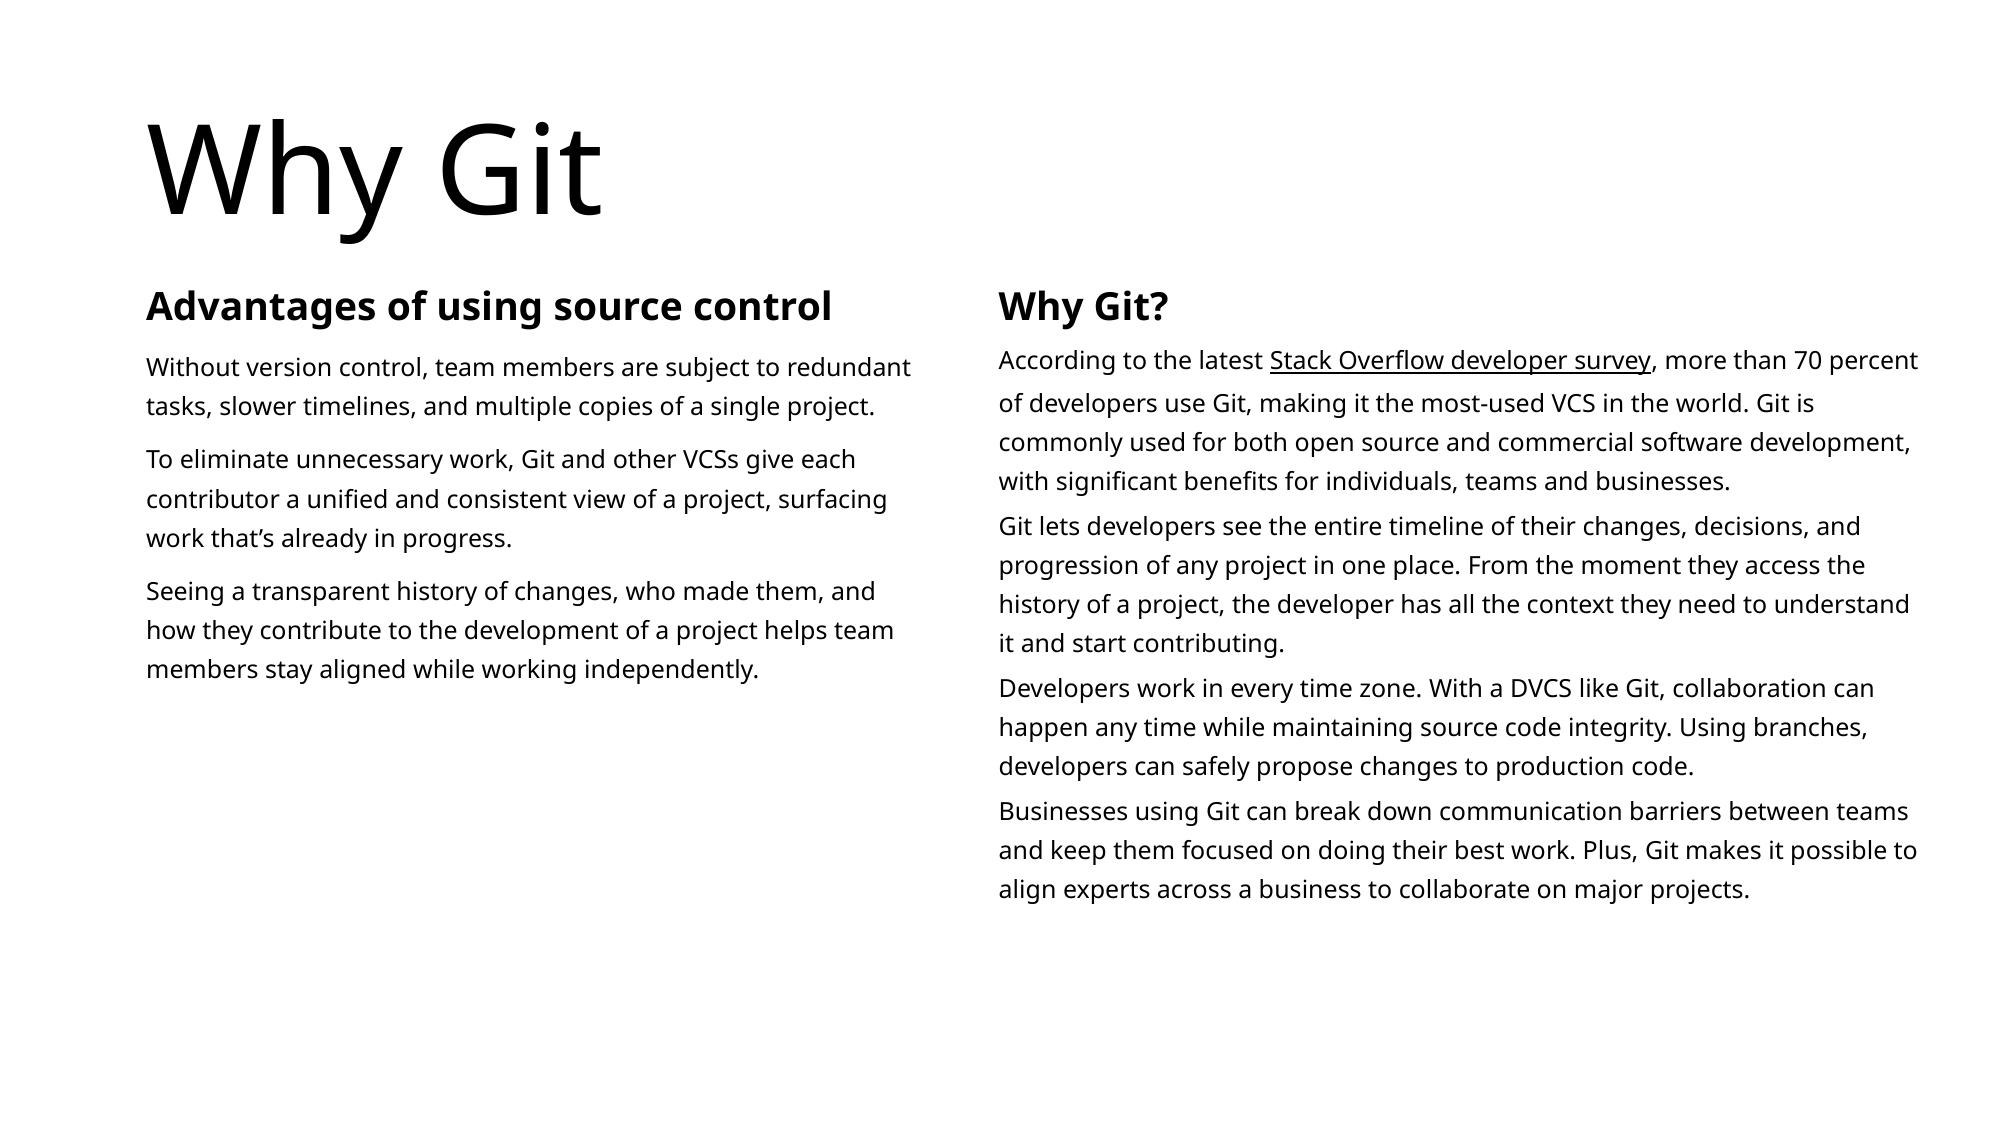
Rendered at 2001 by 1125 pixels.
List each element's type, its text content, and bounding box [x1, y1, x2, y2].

text_box Why Git [131, 47, 1831, 249]
text_box Advantages of using source control Without version control, team members are subject to redundant tasks, slower timelines, and multiple copies of a single project. To eliminate unnecessary work, Git and other VCSs give each contributor a unified and consistent view of a project, surfacing work that’s already in progress. Seeing a transparent history of changes, who made them, and how they contribute to the development of a project helps team members stay aligned while working independently. [131, 279, 946, 726]
text_box Why Git? According to the latest Stack Overflow developer survey, more than 70 percent of developers use Git, making it the most-used VCS in the world. Git is commonly used for both open source and commercial software development, with significant benefits for individuals, teams and businesses. Git lets developers see the entire timeline of their changes, decisions, and progression of any project in one place. From the moment they access the history of a project, the developer has all the context they need to understand it and start contributing. Developers work in every time zone. With a DVCS like Git, collaboration can happen any time while maintaining source code integrity. Using branches, developers can safely propose changes to production code. Businesses using Git can break down communication barriers between teams and keep them focused on doing their best work. Plus, Git makes it possible to align experts across a business to collaborate on major projects. [983, 279, 1937, 953]
